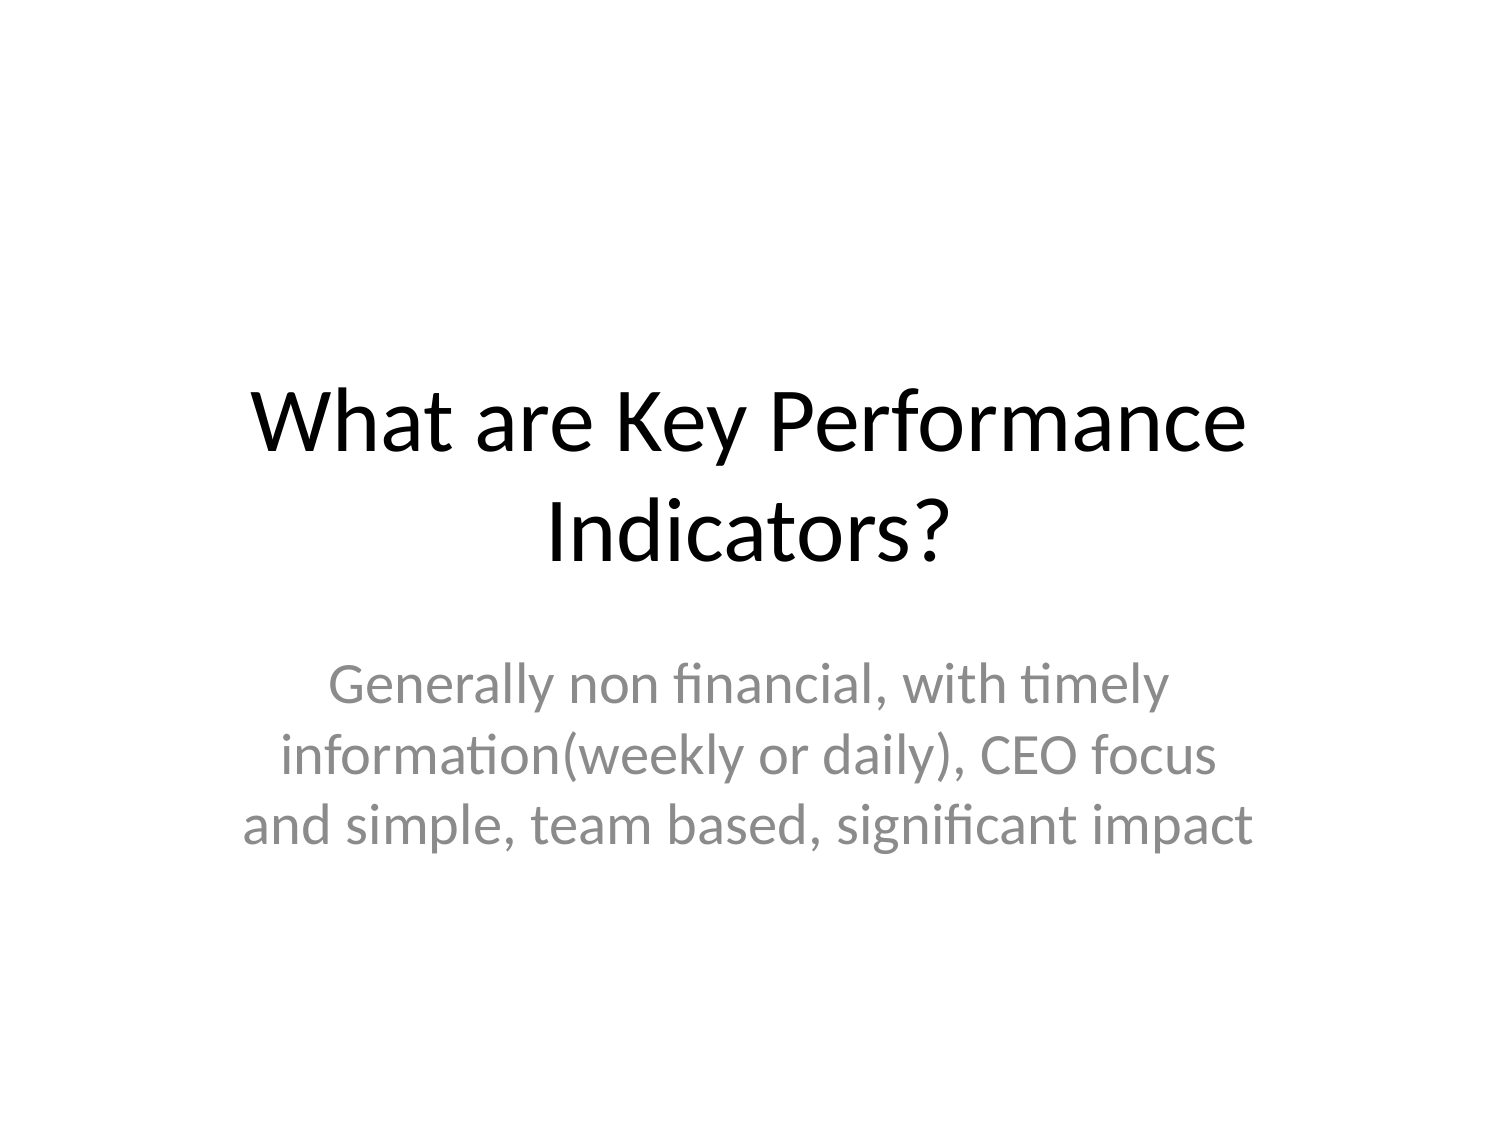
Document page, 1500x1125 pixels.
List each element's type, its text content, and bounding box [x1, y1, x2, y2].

title What are Key Performance Indicators? [112, 349, 1388, 591]
subtitle Generally non financial, with timely information(weekly or daily), CEO focus and simple, team based, significant impact [225, 637, 1275, 925]
